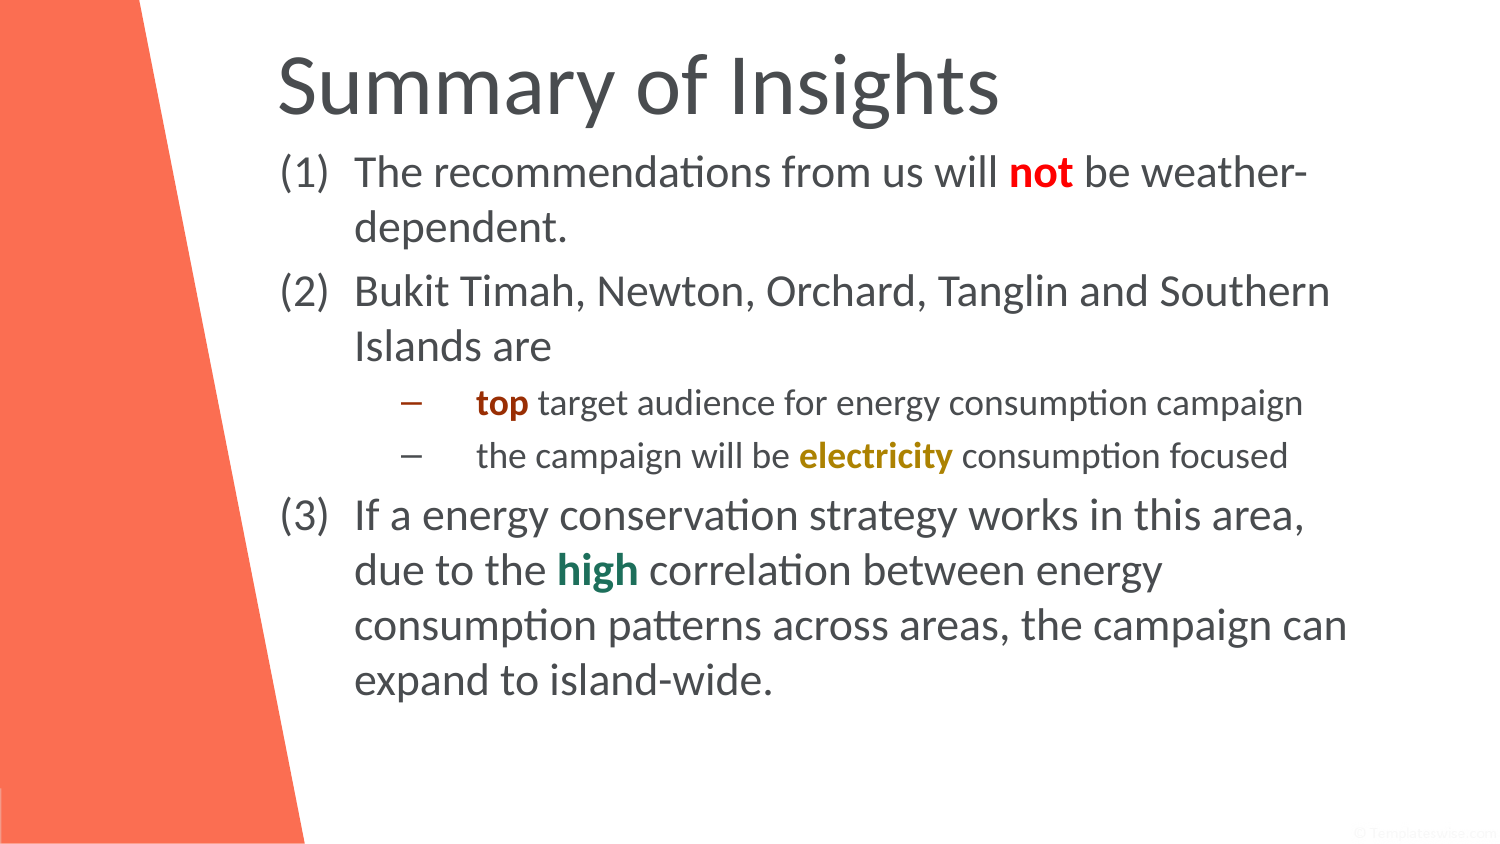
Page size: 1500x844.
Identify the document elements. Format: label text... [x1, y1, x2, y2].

title Summary of Insights [262, 9, 1383, 150]
list The recommendations from us will not be weather-dependent. Bukit Timah, Newton, Orchard, Tanglin and Southern Islands are top target audience for energy consumption campaign the campaign will be electricity consumption focused If a energy conservation strategy works in this area, due to the high correlation between energy consumption patterns across areas, the campaign can expand to island-wide. [264, 134, 1383, 797]
